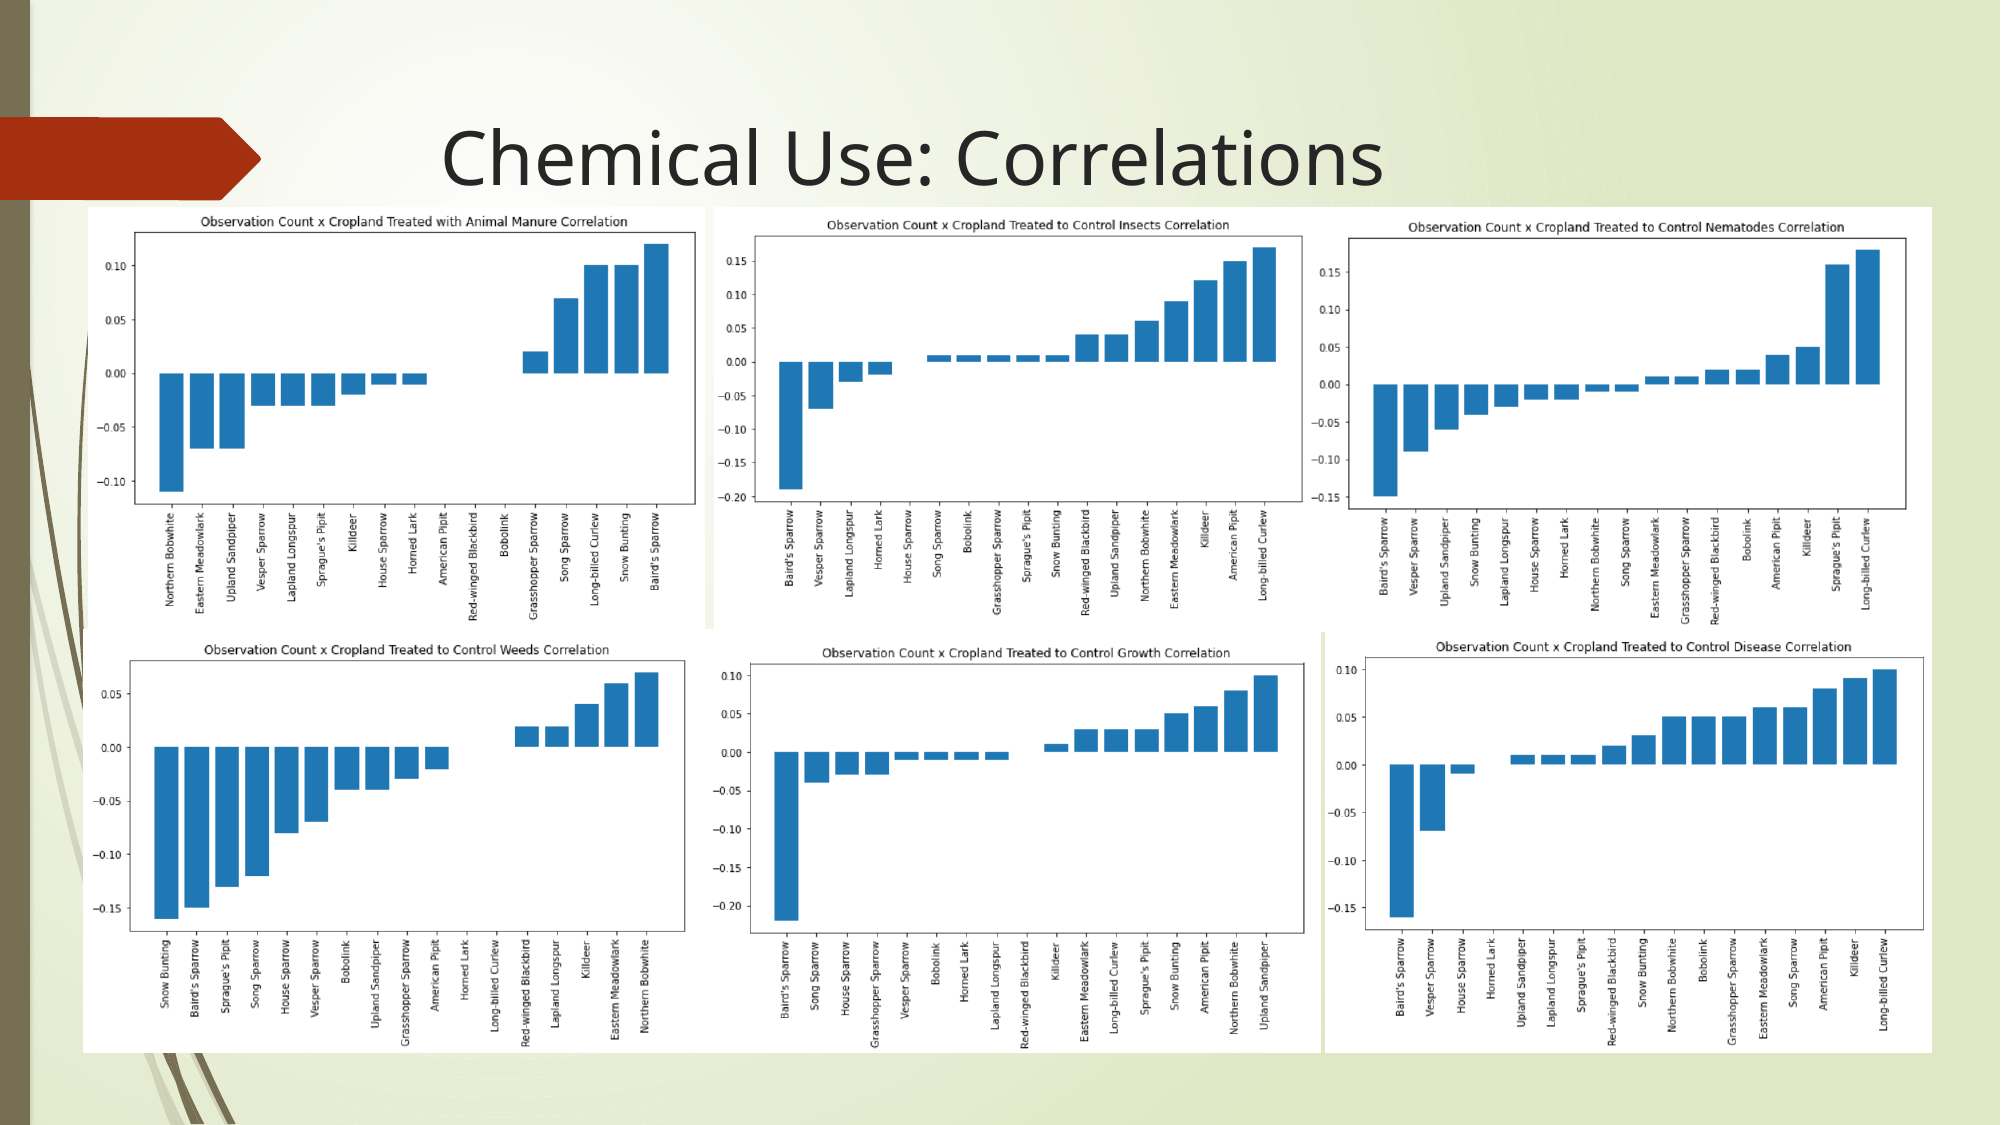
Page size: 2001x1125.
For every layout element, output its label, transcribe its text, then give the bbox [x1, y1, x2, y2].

picture [83, 207, 1932, 1053]
title Chemical Use: Correlations [425, 102, 1888, 211]
